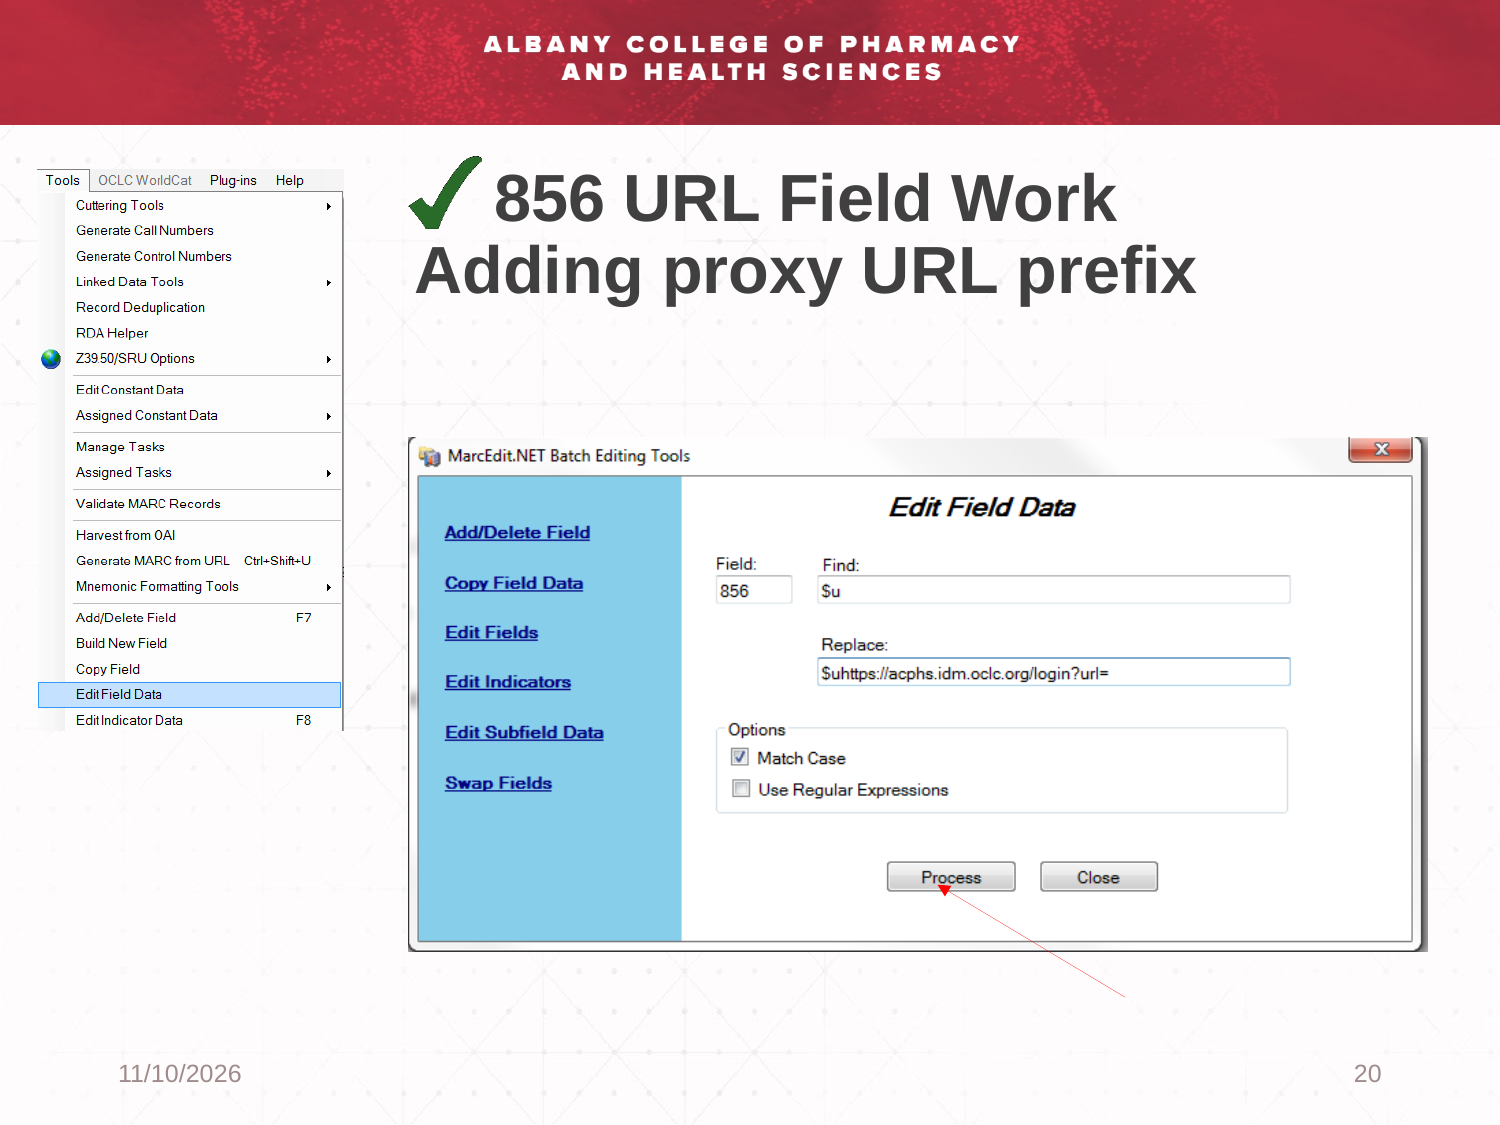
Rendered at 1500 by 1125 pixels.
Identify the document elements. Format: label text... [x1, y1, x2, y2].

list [408, 156, 482, 230]
picture [0, 0, 1500, 1125]
title 856 URL Field Work Adding proxy URL prefix [137, 156, 1475, 329]
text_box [937, 884, 1126, 998]
slide_number 20 [1059, 1042, 1397, 1103]
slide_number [103, 1042, 441, 1103]
